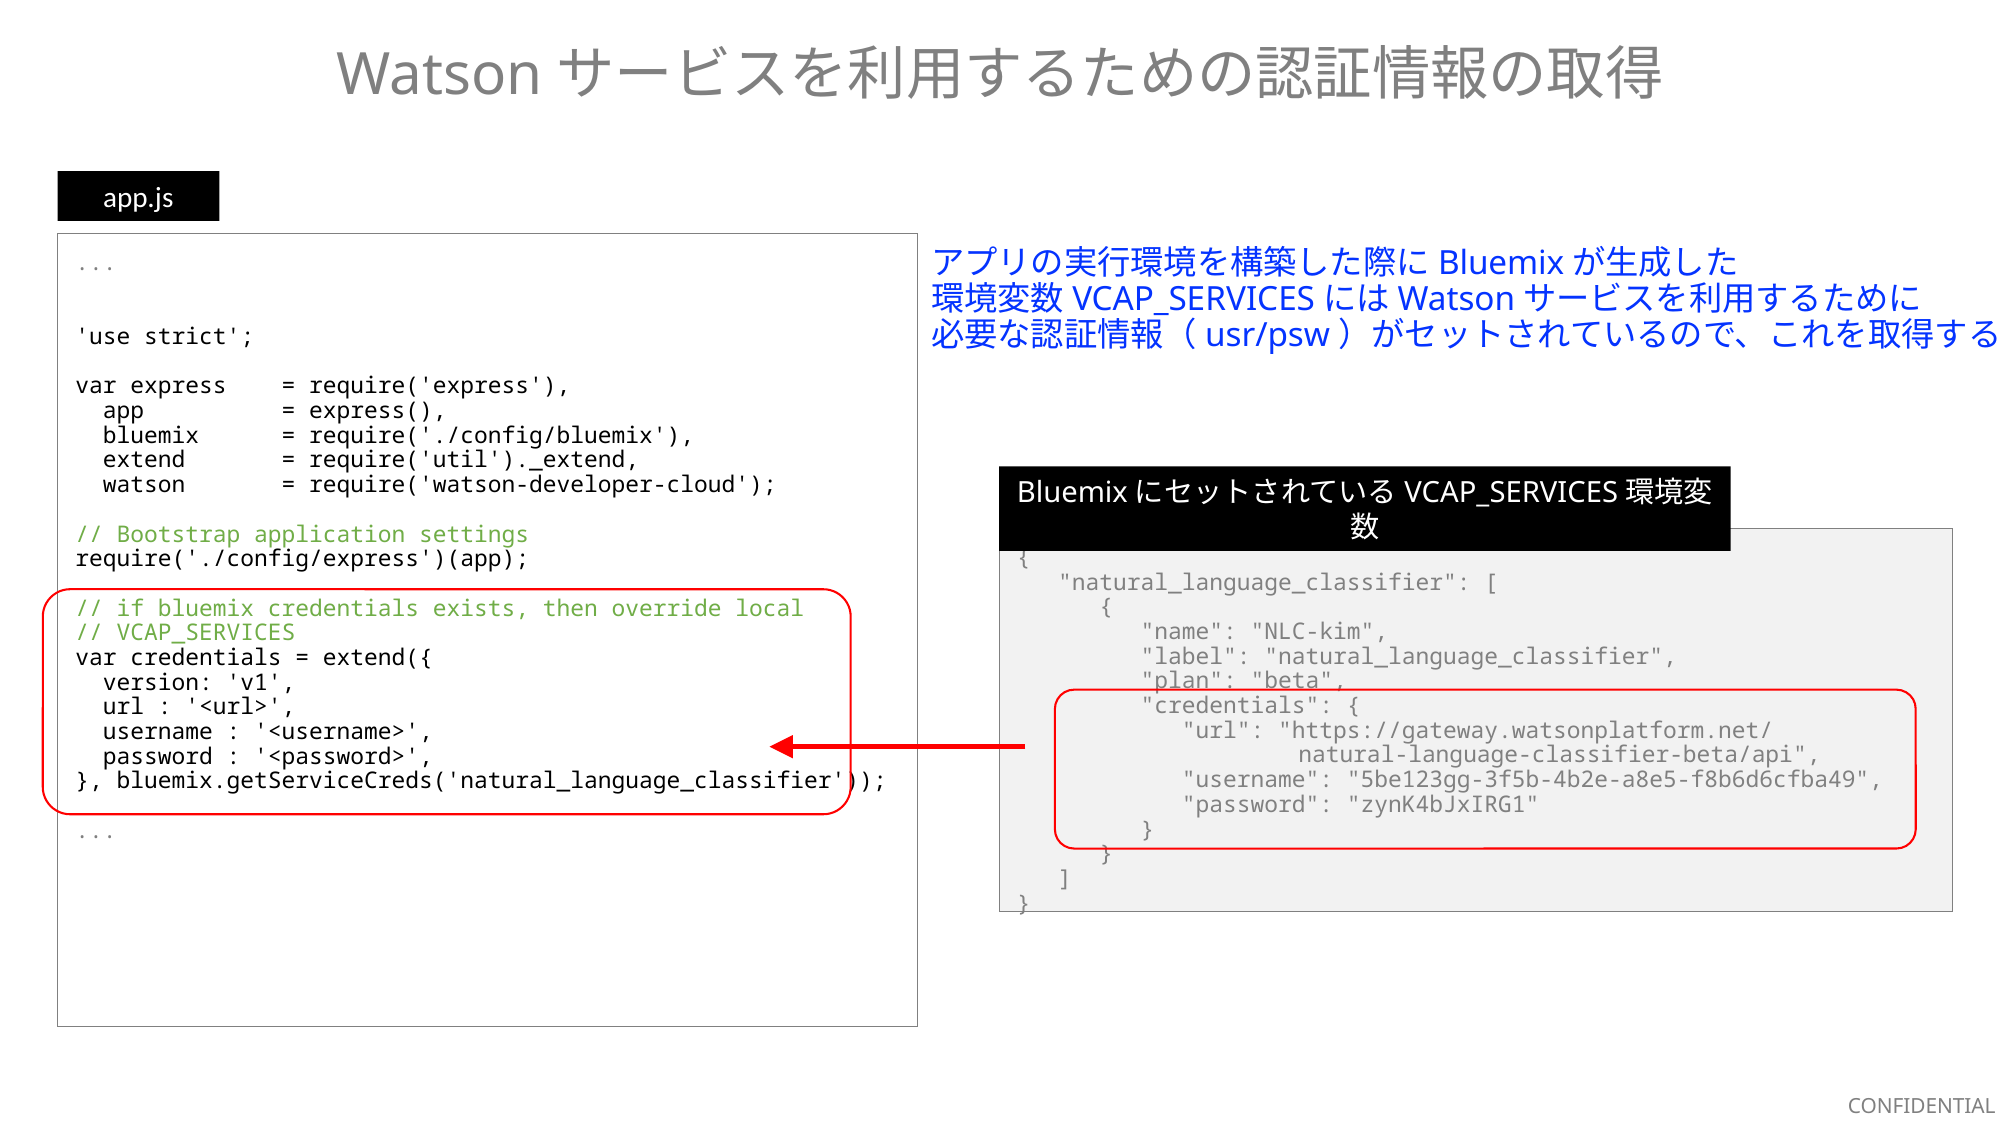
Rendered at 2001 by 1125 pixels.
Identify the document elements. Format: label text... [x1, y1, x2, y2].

text_box ... 'use strict'; var express = require('express'), app = express(), bluemix = require('./config/bluemix'), extend = require('util')._extend, watson = require('watson-developer-cloud'); // Bootstrap application settings require('./config/express')(app); // if bluemix credentials exists, then override local // VCAP_SERVICES var credentials = extend({ version: 'v1', url : '<url>', username : '<username>', password : '<password>', }, bluemix.getServiceCreds('natural_language_classifier')); ... [57, 233, 918, 744]
text_box app.js [57, 171, 220, 221]
text_box CONFIDENTIAL [1833, 1085, 2000, 1125]
text_box ... 'use strict'; var express = require('express'), app = express(), bluemix = require('./config/bluemix'), extend = require('util')._extend, watson = require('watson-developer-cloud'); // Bootstrap application settings require('./config/express')(app); // if bluemix credentials exists, then override local // VCAP_SERVICES var credentials = extend({ version: 'v1', url : '<url>', username : '<username>', password : '<password>', }, bluemix.getServiceCreds('natural_language_classifier')); ... [57, 749, 918, 1027]
text_box [41, 588, 852, 816]
text_box Watsonサービスを利用するための認証情報の取得 [321, 36, 1679, 115]
text_box [1053, 688, 1917, 850]
text_box { "natural_language_classifier": [ { "name": "NLC-kim", "label": "natural_language_classifier", "plan": "beta", "credentials": { "url": "https://gateway.watsonplatform.net/ natural-language-classifier-beta/api", "username": "5be123gg-3f5b-4b2e-a8e5-f8b6d6cfba49", "password": "zynK4bJxIRG1" } } ] } [999, 528, 1953, 912]
text_box アプリの実行環境を構築した際にBluemixが生成した 環境変数VCAP_SERVICESにはWatsonサービスを利用するために 必要な認証情報（usr/psw）がセットされているので、これを取得する [916, 238, 2000, 361]
text_box BluemixにセットされているVCAP_SERVICES環境変数 [999, 466, 1731, 551]
